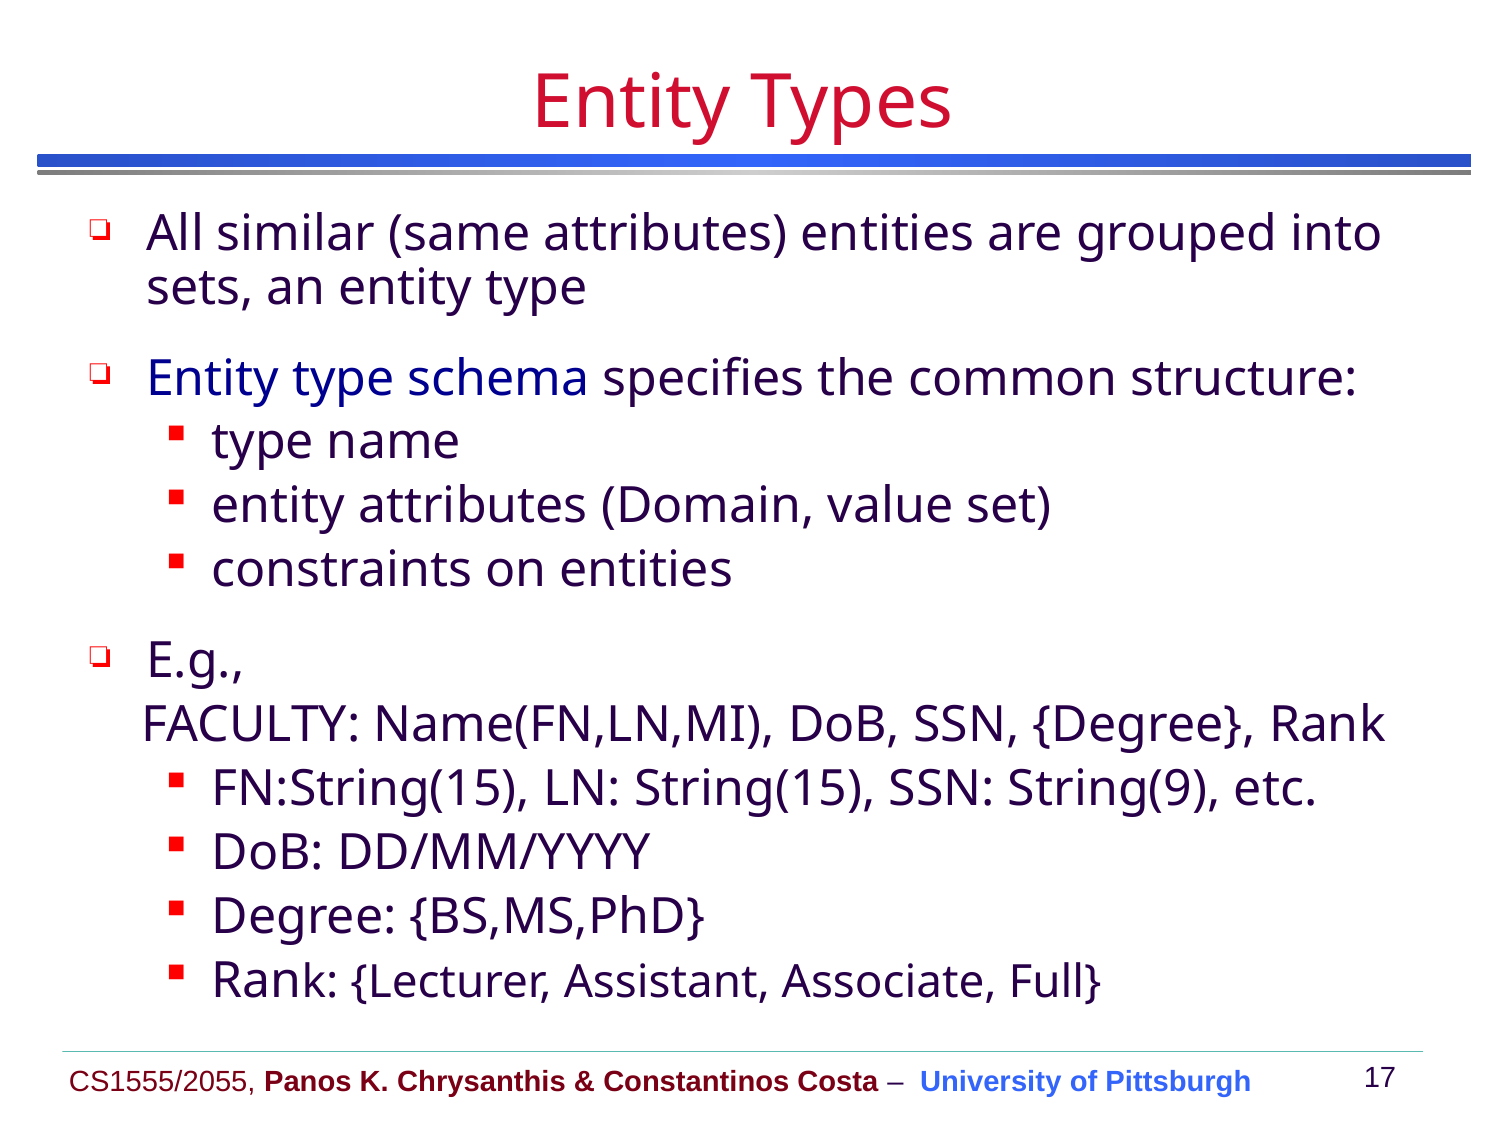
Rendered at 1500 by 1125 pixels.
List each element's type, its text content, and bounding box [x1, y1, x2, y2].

text_box [952, 154, 956, 166]
title Entity Types [0, 62, 1486, 150]
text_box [773, 154, 777, 166]
text_box [407, 154, 412, 166]
list All similar (same attributes) entities are grouped into sets, an entity type Entity type schema specifies the common structure: type name entity attributes (Domain, value set) constraints on entities E.g., FACULTY: Name(FN,LN,MI), DoB, SSN, {Degree}, Rank FN:String(15), LN: String(15), SSN: String(9), etc. DoB: DD/MM/YYYY Degree: {BS,MS,PhD} Rank: {Lecturer, Assistant, Associate, Full} [75, 200, 1450, 1025]
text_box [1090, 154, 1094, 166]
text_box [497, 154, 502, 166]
